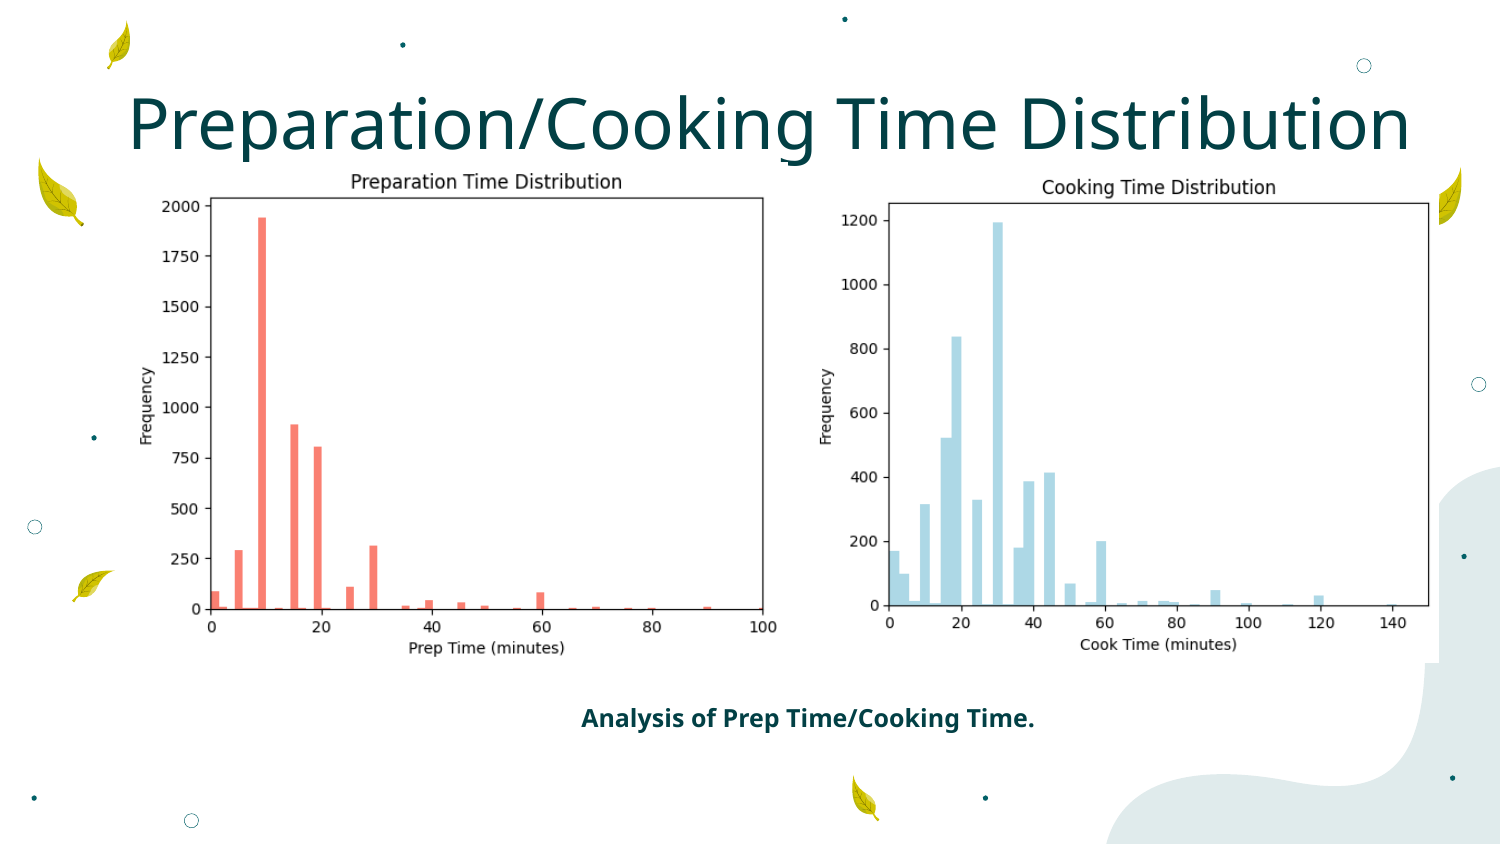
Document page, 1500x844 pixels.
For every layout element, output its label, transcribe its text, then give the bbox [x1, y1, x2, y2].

text_box Analysis of Prep Time/Cooking Time. [421, 694, 1196, 740]
title Preparation/Cooking Time Distribution [0, 64, 1500, 158]
picture [128, 162, 788, 669]
picture [808, 167, 1440, 663]
